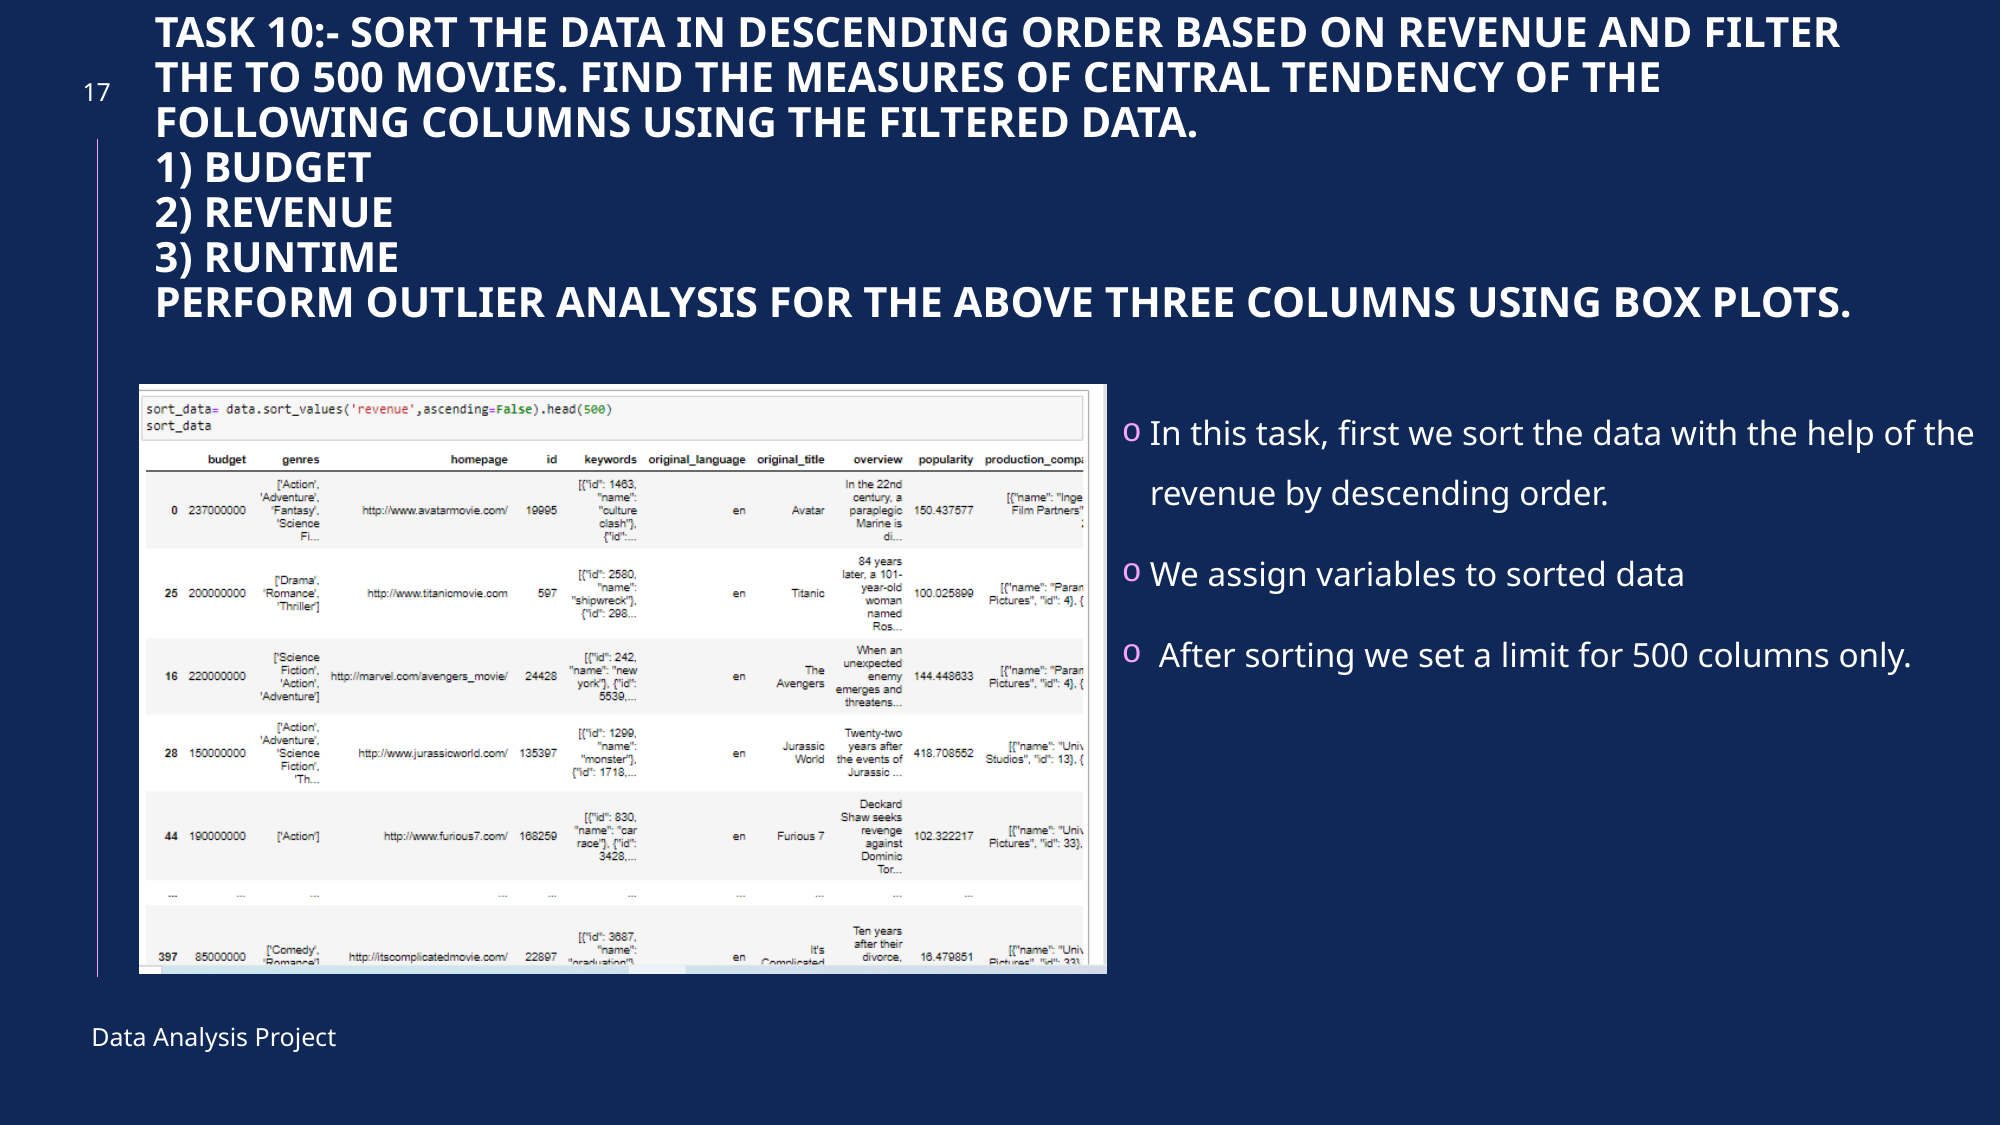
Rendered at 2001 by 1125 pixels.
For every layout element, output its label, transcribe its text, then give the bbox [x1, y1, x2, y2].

slide_number 17 [53, 67, 140, 119]
picture [139, 384, 1107, 974]
footer Data Analysis Project [76, 1015, 459, 1061]
list In this task, first we sort the data with the help of the revenue by descending order. We assign variables to sorted data After sorting we set a limit for 500 columns only. [1106, 384, 2000, 1038]
title Task 10:- Sort the data in descending order based on revenue and filter the to 500 movies. Find the measures of central tendency of the following columns using the filtered data. 1) Budget 2) Revenue 3) Runtime Perform outlier analysis for the above three columns using box plots. [139, 30, 1925, 307]
